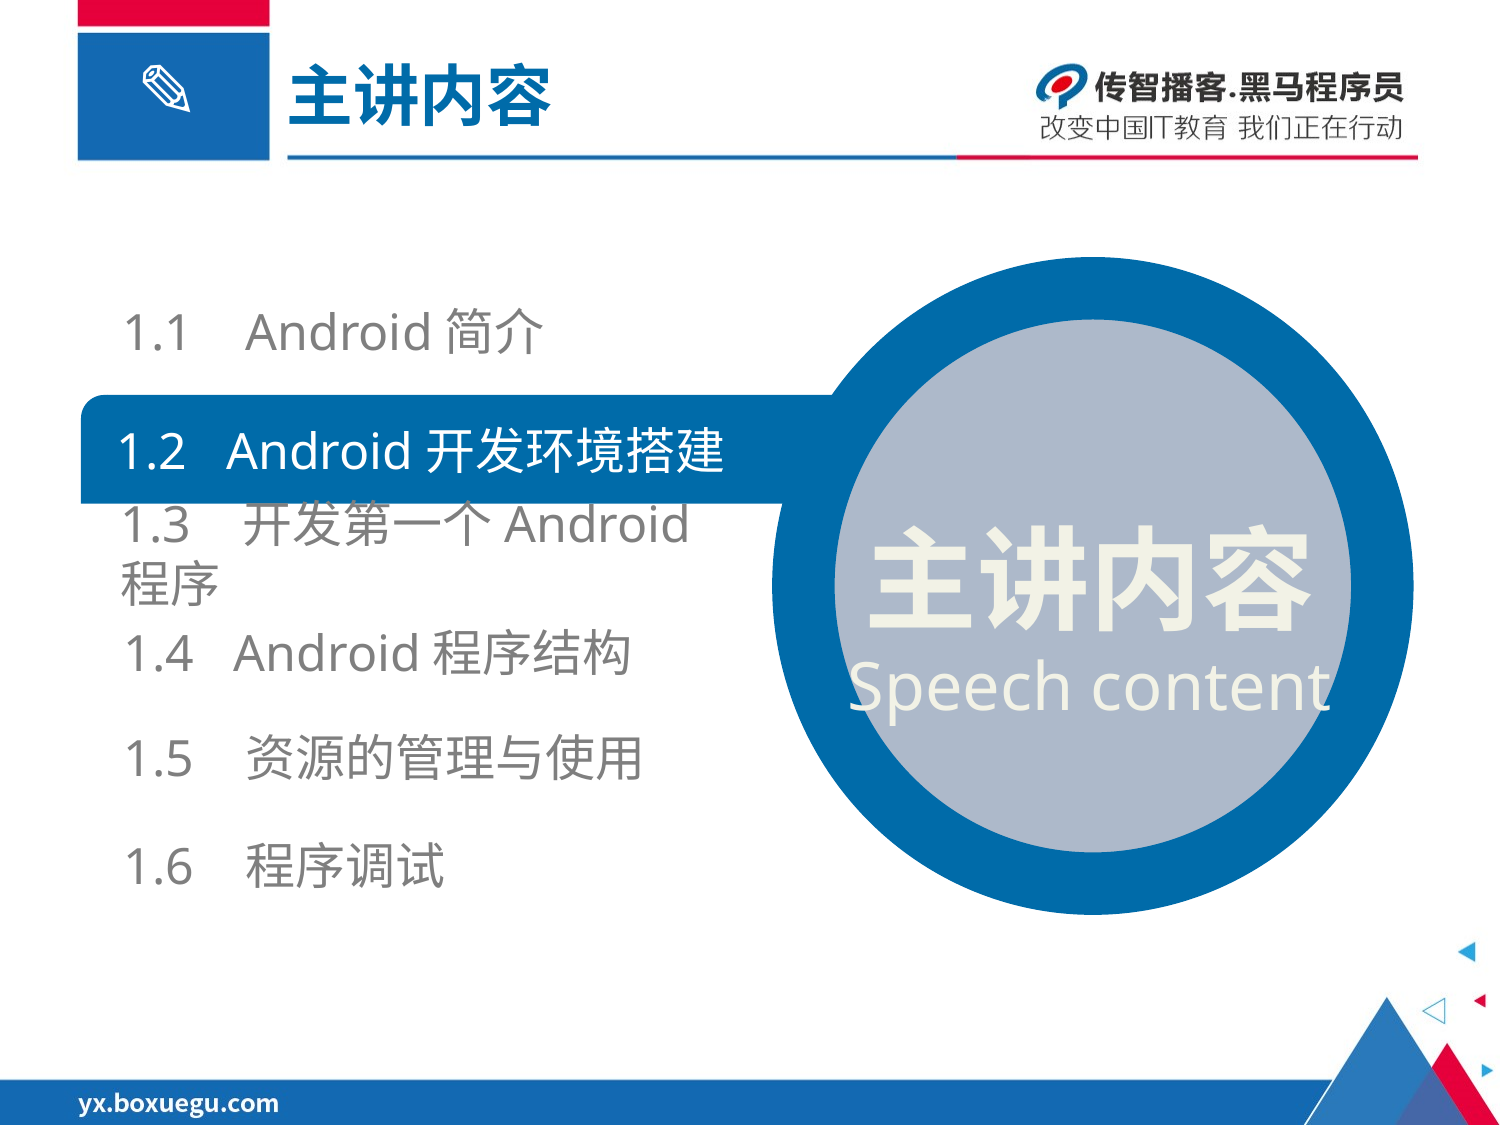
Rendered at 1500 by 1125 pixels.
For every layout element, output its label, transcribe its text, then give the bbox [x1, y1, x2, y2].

text_box 主讲内容 [271, 31, 1117, 157]
text_box 1.4 Android程序结构 [123, 621, 753, 682]
text_box [839, 732, 1347, 885]
text_box 1.1 Android简介 [122, 300, 752, 361]
picture [0, 0, 1500, 1125]
text_box [842, 287, 1343, 434]
text_box 1.3 开发第一个Android程序 [120, 492, 750, 613]
text_box 1.5 资源的管理与使用 [123, 726, 753, 787]
text_box 主讲内容 Speech content [797, 434, 1383, 732]
text_box 1.6 程序调试 [123, 834, 753, 895]
text_box [80, 394, 869, 504]
text_box 1.2 Android开发环境搭建 [116, 419, 779, 480]
